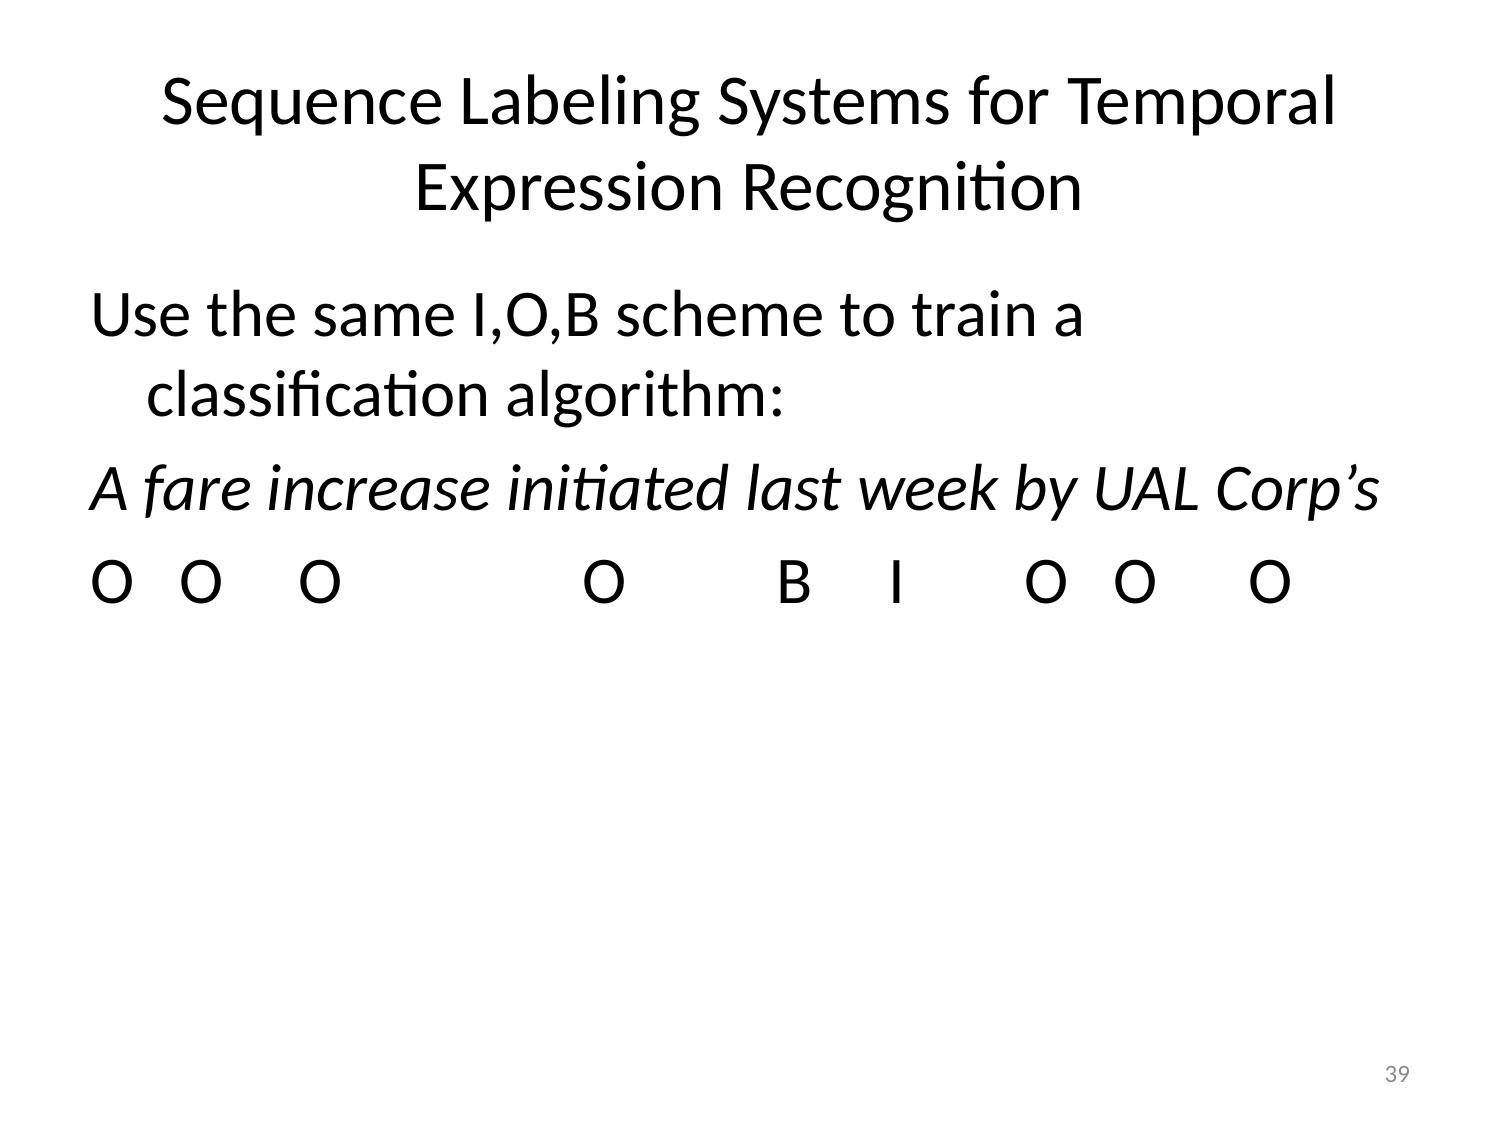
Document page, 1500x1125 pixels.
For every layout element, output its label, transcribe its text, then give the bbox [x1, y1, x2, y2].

title Sequence Labeling Systems for Temporal Expression Recognition [75, 45, 1425, 233]
list Use the same I,O,B scheme to train a classification algorithm: A fare increase initiated last week by UAL Corp’s O O O O B I O O O [75, 262, 1425, 1005]
slide_number 39 [1074, 1042, 1425, 1103]
